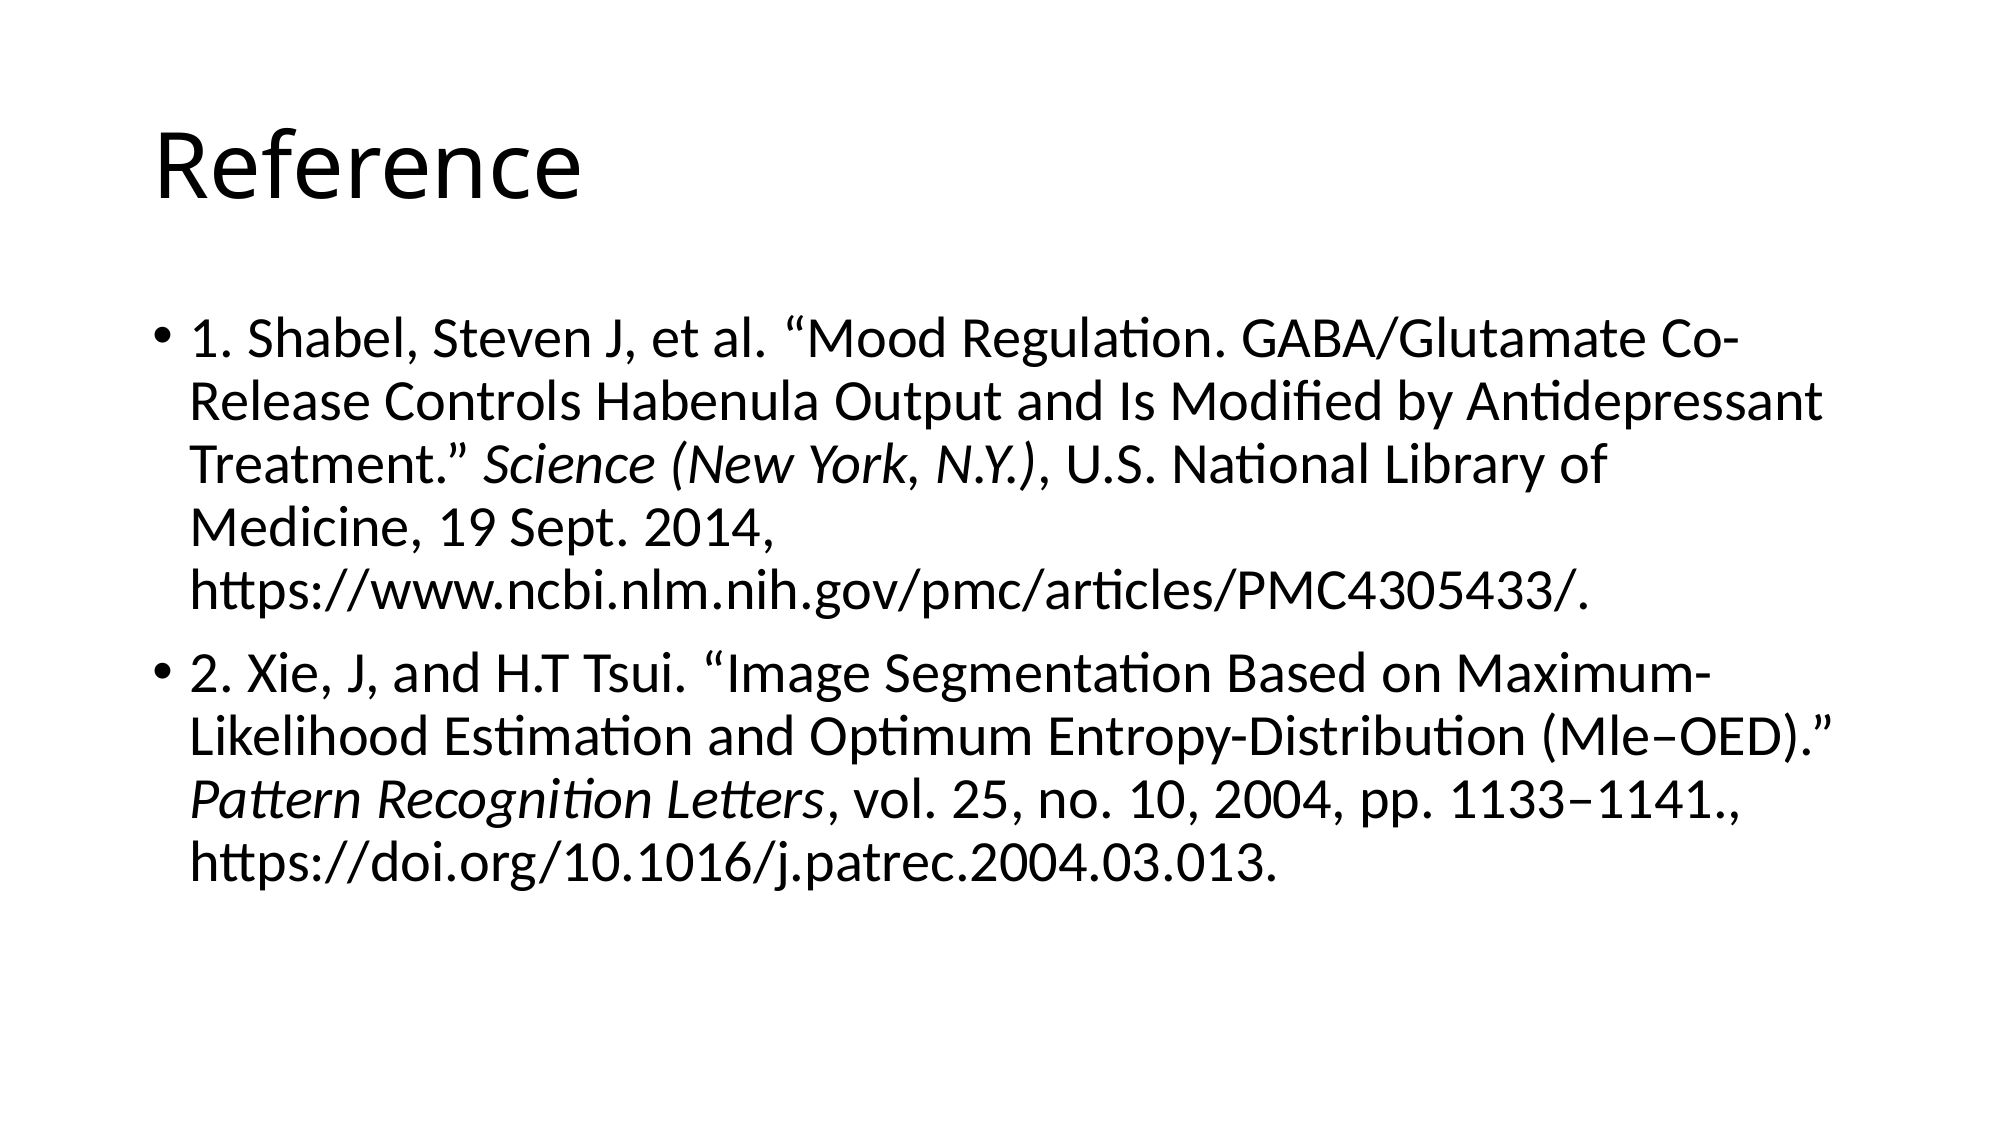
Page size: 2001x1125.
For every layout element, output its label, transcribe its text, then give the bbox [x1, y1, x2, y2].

list 1. Shabel, Steven J, et al. “Mood Regulation. GABA/Glutamate Co-Release Controls Habenula Output and Is Modified by Antidepressant Treatment.” Science (New York, N.Y.), U.S. National Library of Medicine, 19 Sept. 2014, https://www.ncbi.nlm.nih.gov/pmc/articles/PMC4305433/. 2. Xie, J, and H.T Tsui. “Image Segmentation Based on Maximum-Likelihood Estimation and Optimum Entropy-Distribution (Mle–OED).” Pattern Recognition Letters, vol. 25, no. 10, 2004, pp. 1133–1141., https://doi.org/10.1016/j.patrec.2004.03.013. [137, 299, 1863, 1014]
title Reference [137, 59, 1863, 278]
